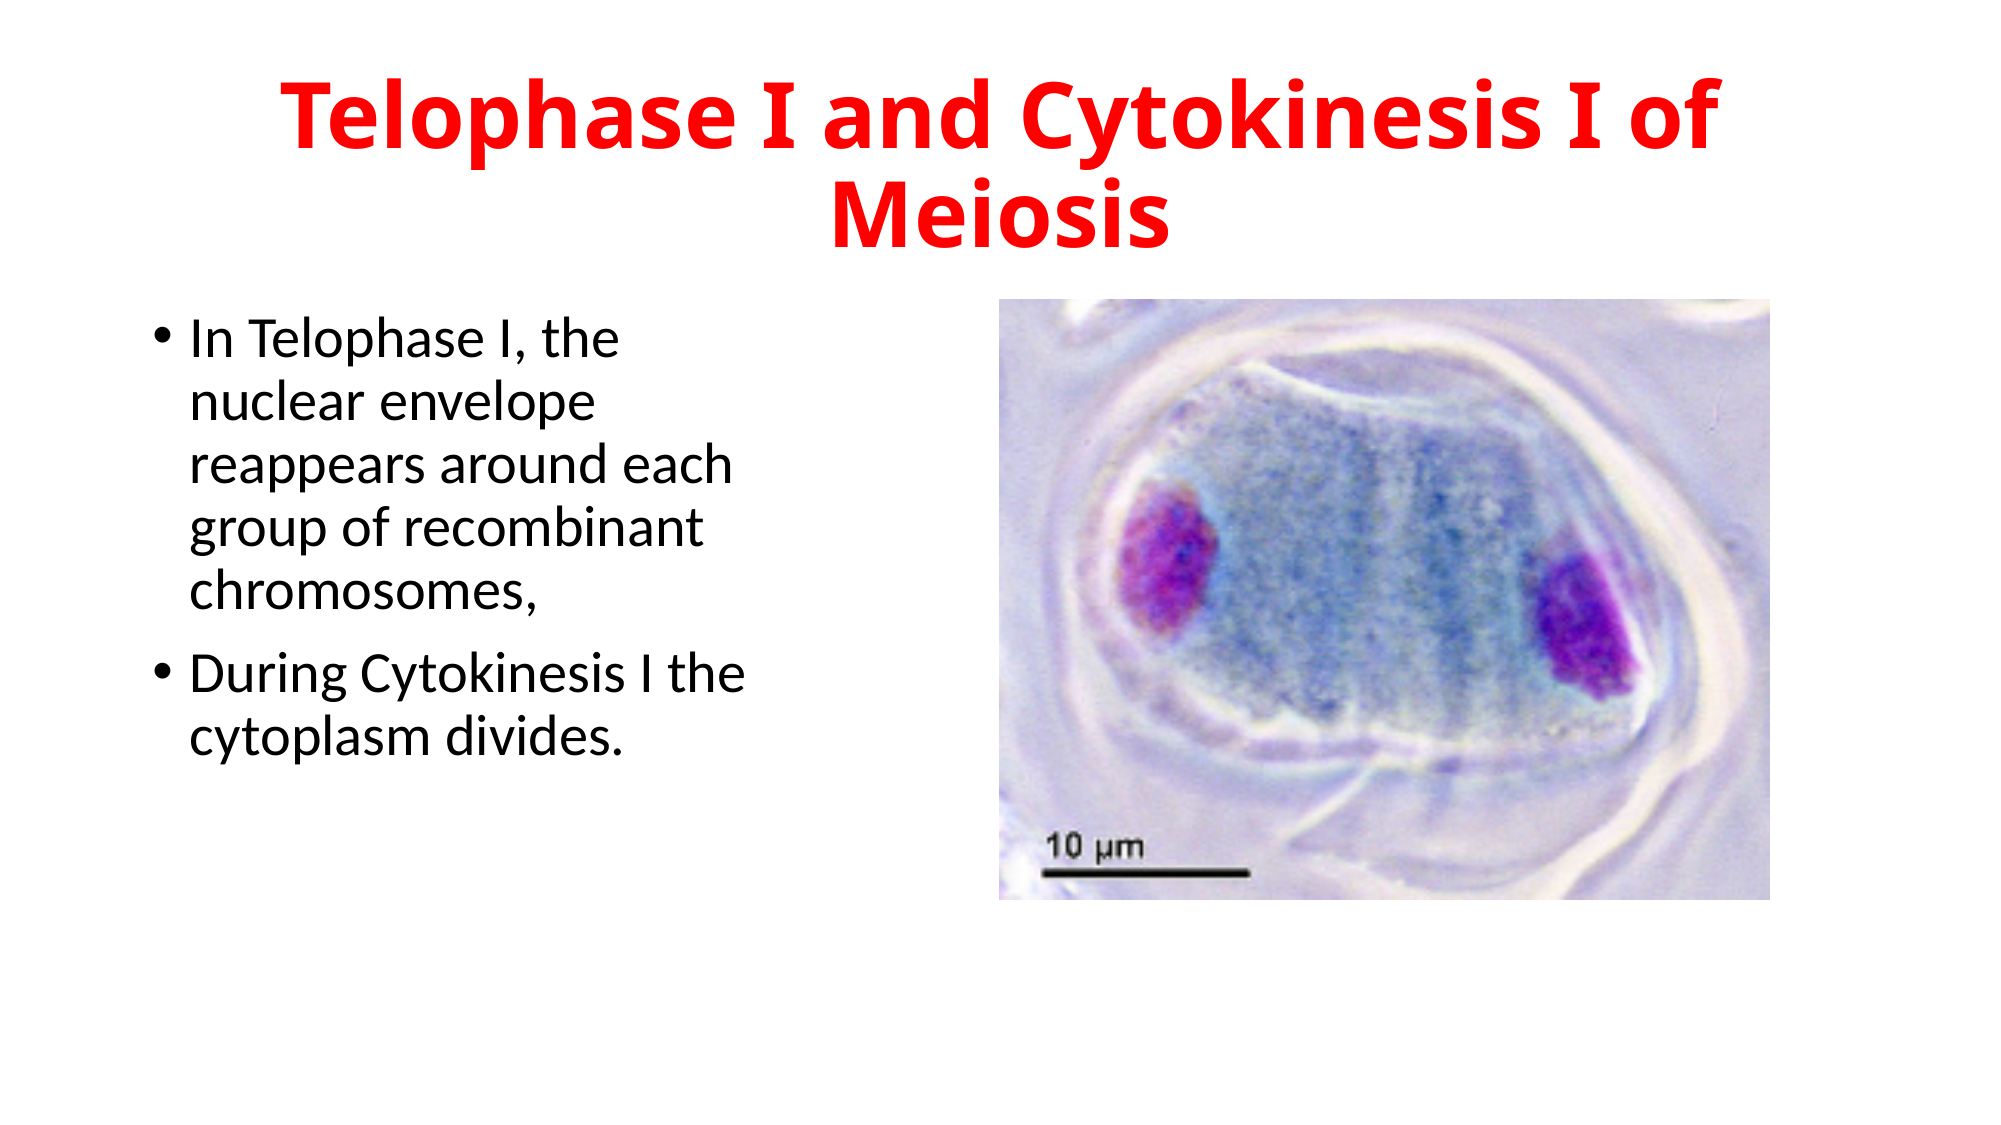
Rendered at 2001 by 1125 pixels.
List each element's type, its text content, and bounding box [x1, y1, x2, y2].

picture [999, 299, 1770, 900]
list In Telophase I, the nuclear envelope reappears around each group of recombinant chromosomes, During Cytokinesis I the cytoplasm divides. [137, 299, 817, 1014]
title Telophase I and Cytokinesis I of Meiosis [137, 59, 1863, 278]
